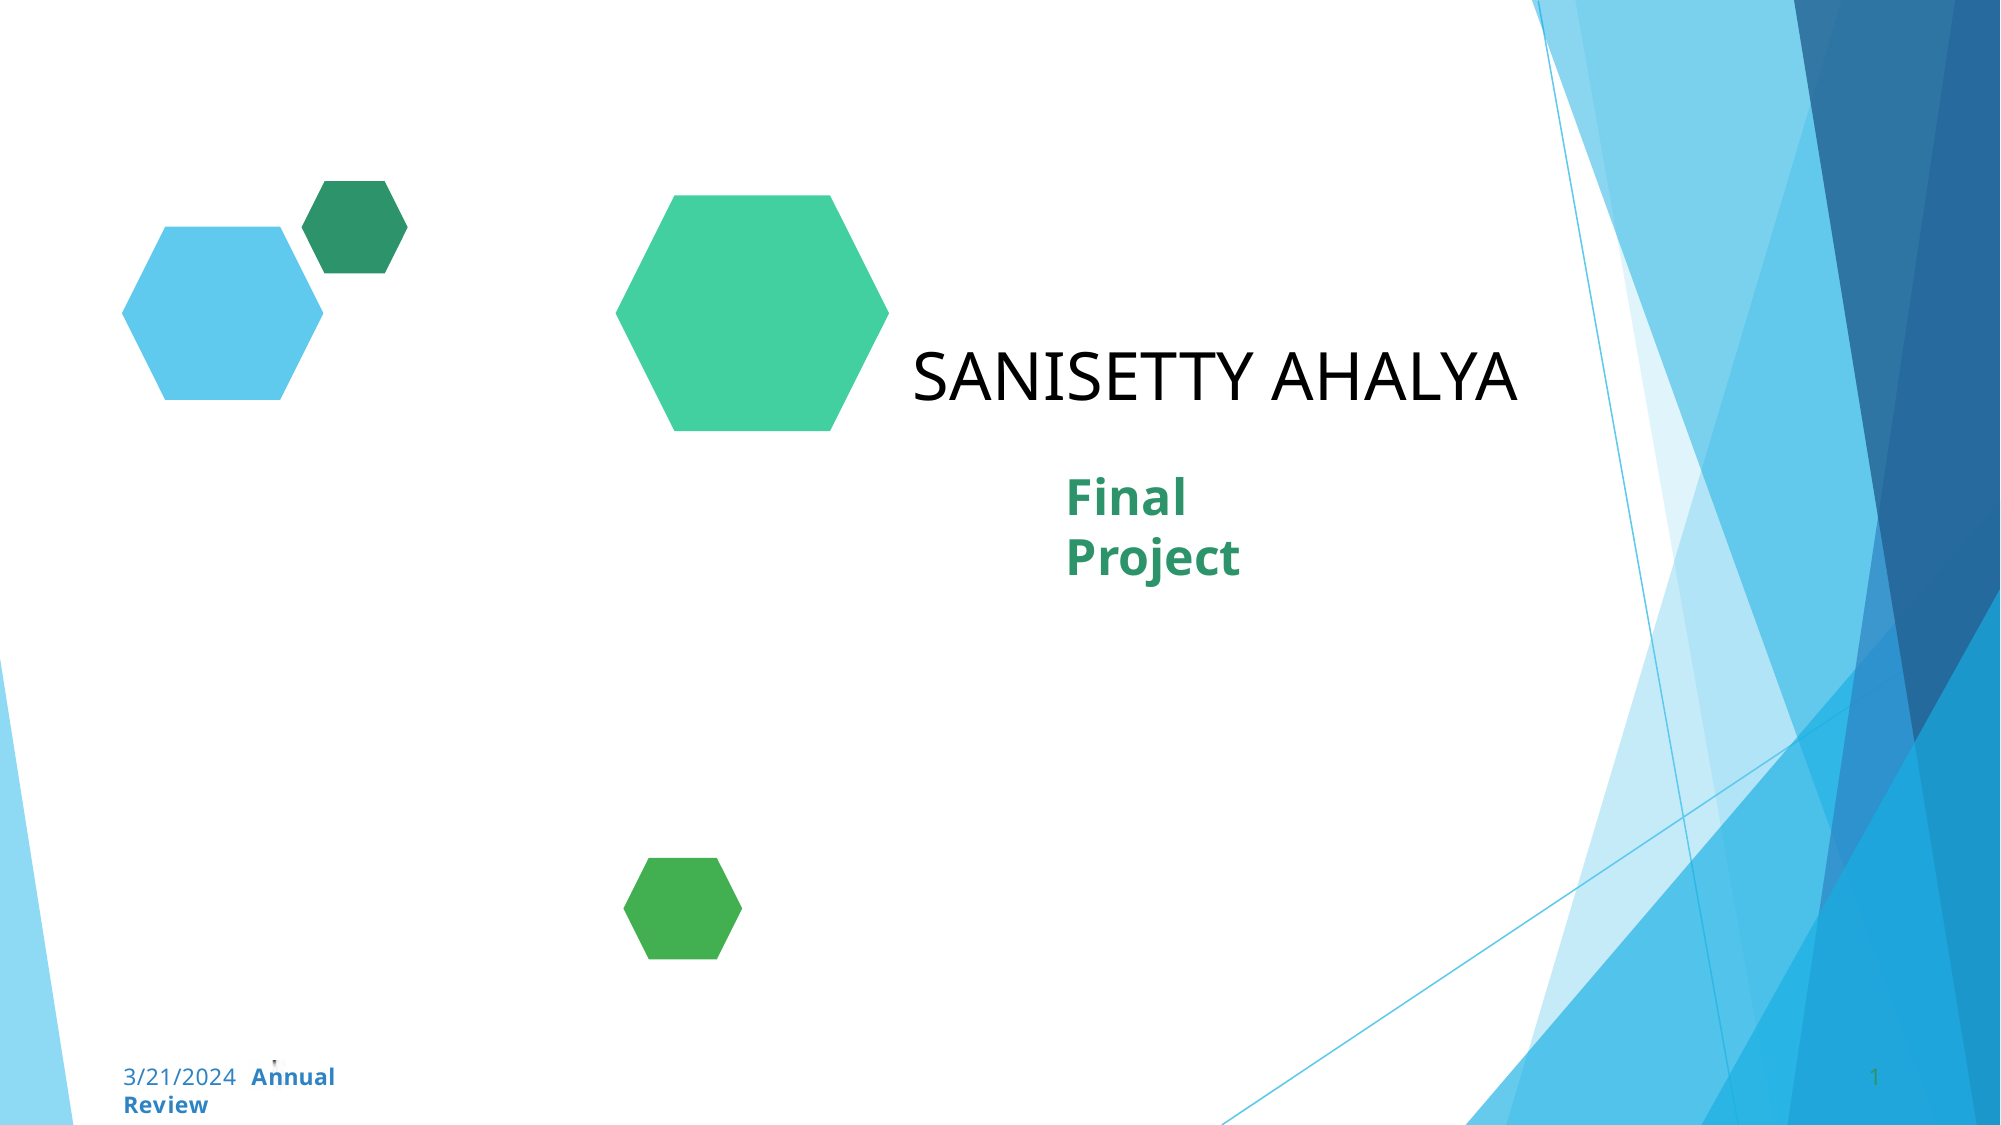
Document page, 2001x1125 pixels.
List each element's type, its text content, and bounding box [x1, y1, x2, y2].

picture [110, 1060, 463, 1094]
title SANISETTY AHALYA [332, 330, 1797, 522]
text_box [121, 180, 408, 401]
slide_number 1 [1862, 1061, 1888, 1125]
text_box [623, 857, 743, 960]
text_box 3/21/2024 Annual Review [121, 1103, 417, 1118]
text_box Final Project [1063, 462, 1369, 585]
text_box [615, 195, 890, 330]
